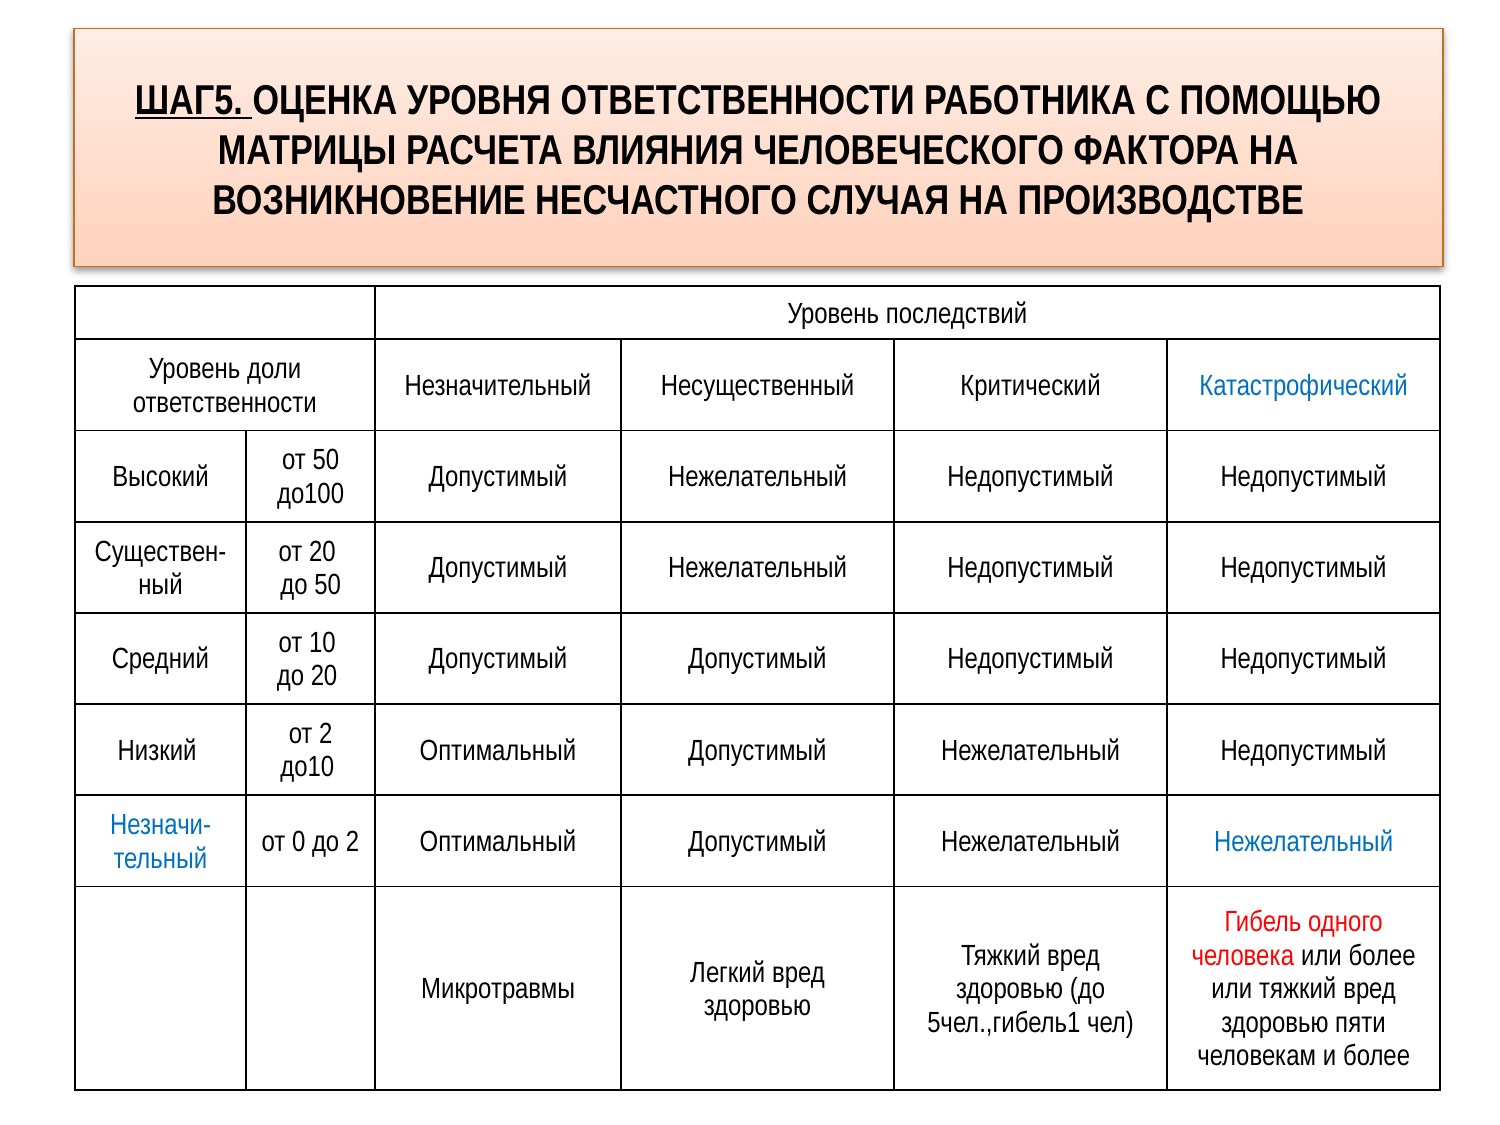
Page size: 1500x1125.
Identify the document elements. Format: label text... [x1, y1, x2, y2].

table_cell Нежелательный [895, 796, 1166, 886]
table_cell Нежелательный [1168, 796, 1439, 886]
table_cell от 50 до100 [247, 431, 374, 521]
table_cell от 10 до 20 [247, 614, 374, 703]
table_cell Оптимальный [376, 796, 620, 886]
table_cell Нежелательный [622, 431, 893, 521]
table_cell Недопустимый [1168, 523, 1439, 612]
table_cell Допустимый [622, 614, 893, 703]
table_cell Существен-ный [76, 523, 245, 612]
table_cell Недопустимый [1168, 614, 1439, 703]
table_cell Гибель одного человека или более или тяжкий вред здоровью пяти человекам и более [1168, 887, 1439, 1089]
table_cell Недопустимый [1168, 431, 1439, 521]
table_cell от 2 до10 [247, 705, 374, 794]
table_cell Катастрофический [1168, 340, 1439, 430]
table_cell Недопустимый [895, 614, 1166, 703]
table_cell Несущественный [622, 340, 893, 430]
table_cell Незначи-тельный [76, 796, 245, 886]
table_cell Средний [76, 614, 245, 703]
table_cell Допустимый [622, 705, 893, 794]
table_cell Микротравмы [376, 887, 620, 1089]
table_cell от 0 до 2 [247, 796, 374, 886]
table_cell Допустимый [376, 431, 620, 521]
table_cell [247, 887, 374, 1089]
table_cell от 20 до 50 [247, 523, 374, 612]
table_cell Низкий [76, 705, 245, 794]
table_cell Допустимый [622, 796, 893, 886]
table_cell Недопустимый [895, 431, 1166, 521]
table_header Уровень последствий [376, 287, 1439, 338]
table_cell Незначительный [376, 340, 620, 430]
table_cell Тяжкий вред здоровью (до 5чел.,гибель1 чел) [895, 887, 1166, 1089]
table_cell Критический [895, 340, 1166, 430]
table_cell Легкий вред здоровью [622, 887, 893, 1089]
table_cell Нежелательный [895, 705, 1166, 794]
title ШАГ5. ОЦЕНКА УРОВНЯ ОТВЕТСТВЕННОСТИ РАБОТНИКА С ПОМОЩЬЮ МАТРИЦЫ РАСЧЕТА ВЛИЯНИЯ ЧЕЛОВЕЧЕСКОГО ФАКТОРА НА ВОЗНИКНОВЕНИЕ НЕСЧАСТНОГО СЛУЧАЯ НА ПРОИЗВОДСТВЕ [73, 28, 1444, 267]
table_cell Допустимый [376, 523, 620, 612]
table_cell Недопустимый [1168, 705, 1439, 794]
table_header [76, 287, 374, 338]
table_cell Высокий [76, 431, 245, 521]
table_cell Уровень доли ответственности [76, 340, 374, 430]
table_cell Допустимый [376, 614, 620, 703]
table_cell Оптимальный [376, 705, 620, 794]
table_cell [76, 887, 245, 1089]
table_cell Нежелательный [622, 523, 893, 612]
table_cell Недопустимый [895, 523, 1166, 612]
